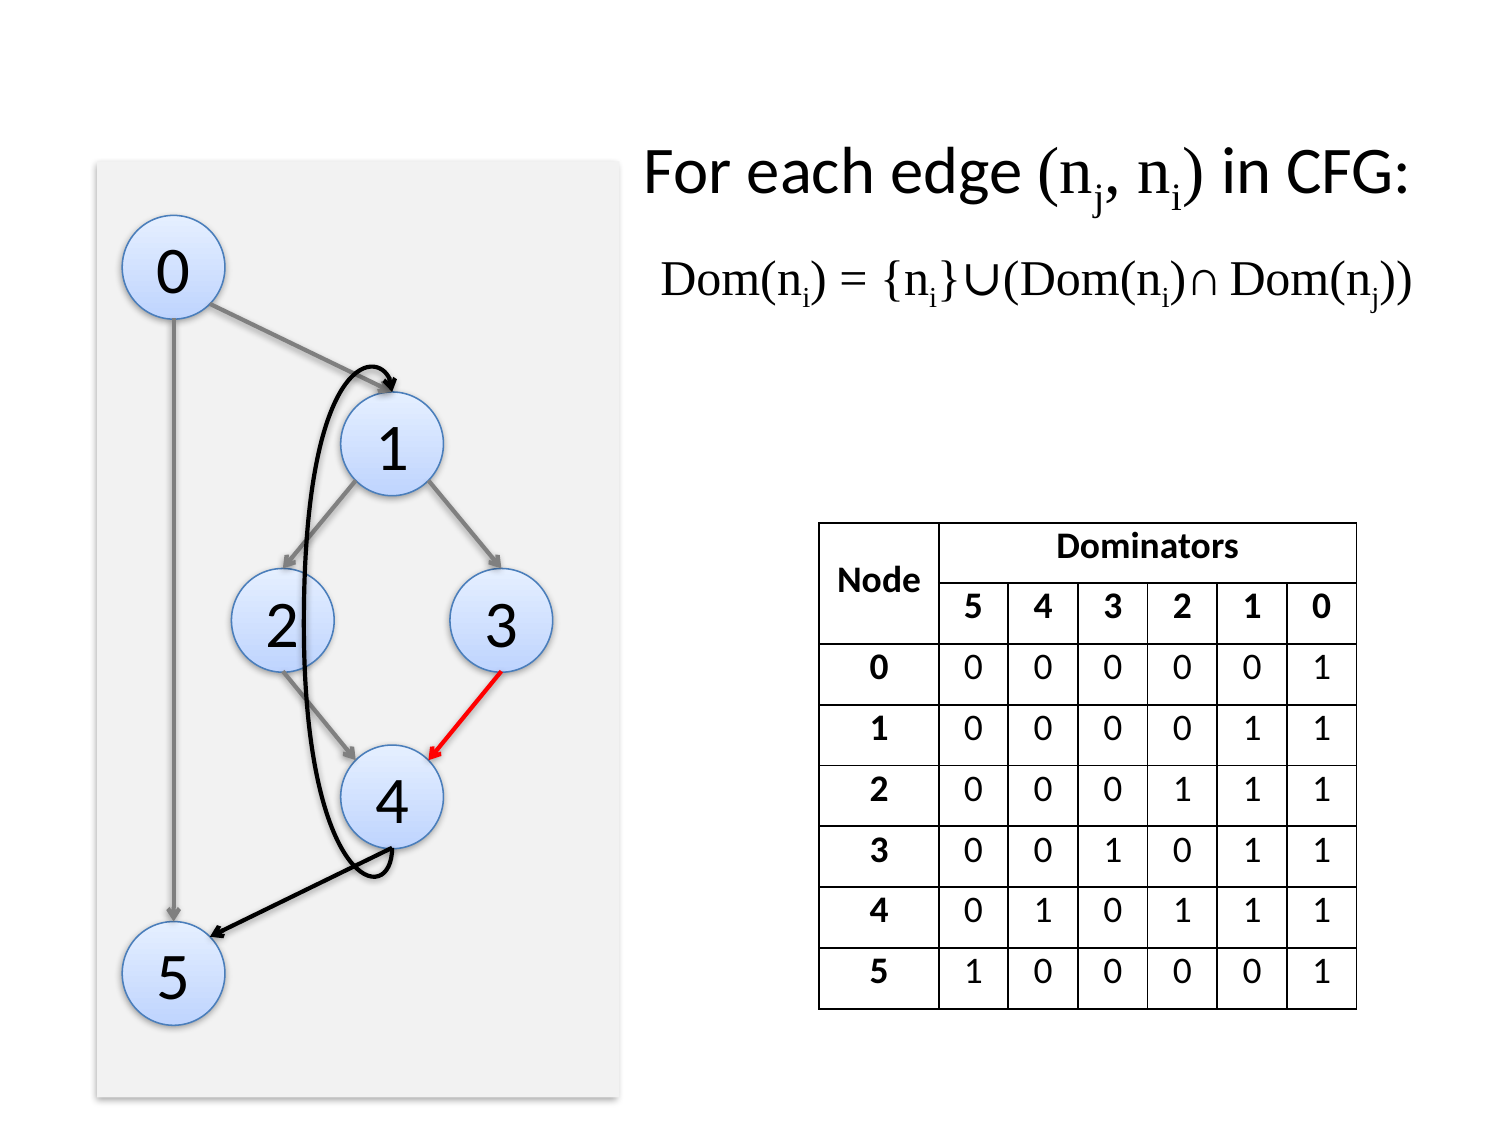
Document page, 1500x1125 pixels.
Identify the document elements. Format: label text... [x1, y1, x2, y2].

table_cell 1 [820, 706, 938, 765]
table_cell 0 [940, 766, 1007, 825]
table_cell 0 [1009, 949, 1077, 1008]
text_box 4 [339, 744, 445, 850]
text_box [282, 671, 357, 761]
table_cell 1 [1218, 766, 1286, 825]
table_cell 0 [1079, 766, 1147, 825]
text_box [428, 671, 502, 761]
table_cell 0 [1079, 645, 1147, 704]
text_box 5 [121, 921, 226, 1027]
text_box 1 [339, 391, 445, 497]
text_box For each edge (nj, ni) in CFG: [628, 119, 1427, 226]
table_cell 2 [1148, 584, 1216, 643]
table_cell 1 [1288, 888, 1356, 947]
table_cell 1 [1288, 706, 1356, 765]
table_cell 1 [940, 949, 1007, 1008]
table_cell 0 [1148, 949, 1216, 1008]
table_cell 5 [820, 949, 938, 1008]
table_cell 4 [1009, 584, 1077, 643]
table_cell 0 [1148, 645, 1216, 704]
table_cell 0 [820, 645, 938, 704]
table_cell 0 [1079, 949, 1147, 1008]
text_box 2 [311, 632, 334, 664]
table_cell 0 [1288, 584, 1356, 643]
table_cell 1 [1288, 827, 1356, 886]
text_box 2 [230, 568, 298, 618]
text_box [96, 161, 620, 1098]
table_cell 1 [1288, 949, 1356, 1008]
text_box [428, 480, 502, 569]
table_cell 1 [1079, 827, 1147, 886]
table_cell 0 [1009, 706, 1077, 765]
table_cell 0 [1079, 706, 1147, 765]
table_cell 1 [1218, 584, 1286, 643]
text_box Dom(ni) = {ni}∪(Dom(ni)∩ Dom(nj)) [645, 237, 1441, 321]
table_cell 0 [940, 827, 1007, 886]
table_cell 0 [1009, 766, 1077, 825]
table_cell 1 [1288, 645, 1356, 704]
table_cell 1 [1218, 827, 1286, 886]
table_cell 0 [940, 706, 1007, 765]
table_cell 0 [1218, 645, 1286, 704]
table_cell 0 [1148, 827, 1216, 886]
table_cell 4 [820, 888, 938, 947]
table_cell 1 [1148, 888, 1216, 947]
text_box 0 [121, 214, 226, 320]
text_box 3 [450, 632, 553, 673]
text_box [209, 303, 393, 393]
table_cell 1 [1288, 766, 1356, 825]
table_cell 1 [1218, 888, 1286, 947]
table_cell 0 [1009, 827, 1077, 886]
table_header Dominators [940, 524, 1356, 582]
text_box 2 [311, 577, 335, 618]
table_cell 3 [1079, 584, 1147, 643]
table_cell 0 [940, 888, 1007, 947]
table_cell 0 [1148, 706, 1216, 765]
table_cell 0 [1218, 949, 1286, 1008]
table_cell 0 [1079, 888, 1147, 947]
table_cell 0 [1009, 645, 1077, 704]
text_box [282, 480, 357, 569]
table_cell 1 [1009, 888, 1077, 947]
table_cell 1 [1218, 706, 1286, 765]
table_cell 1 [1148, 766, 1216, 825]
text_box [209, 848, 393, 937]
table_header Node [820, 524, 938, 643]
text_box 3 [449, 567, 554, 618]
text_box 2 [231, 632, 298, 673]
table_cell 3 [820, 827, 938, 886]
table_cell 0 [940, 645, 1007, 704]
table_cell 5 [940, 584, 1007, 643]
table_cell 2 [820, 766, 938, 825]
